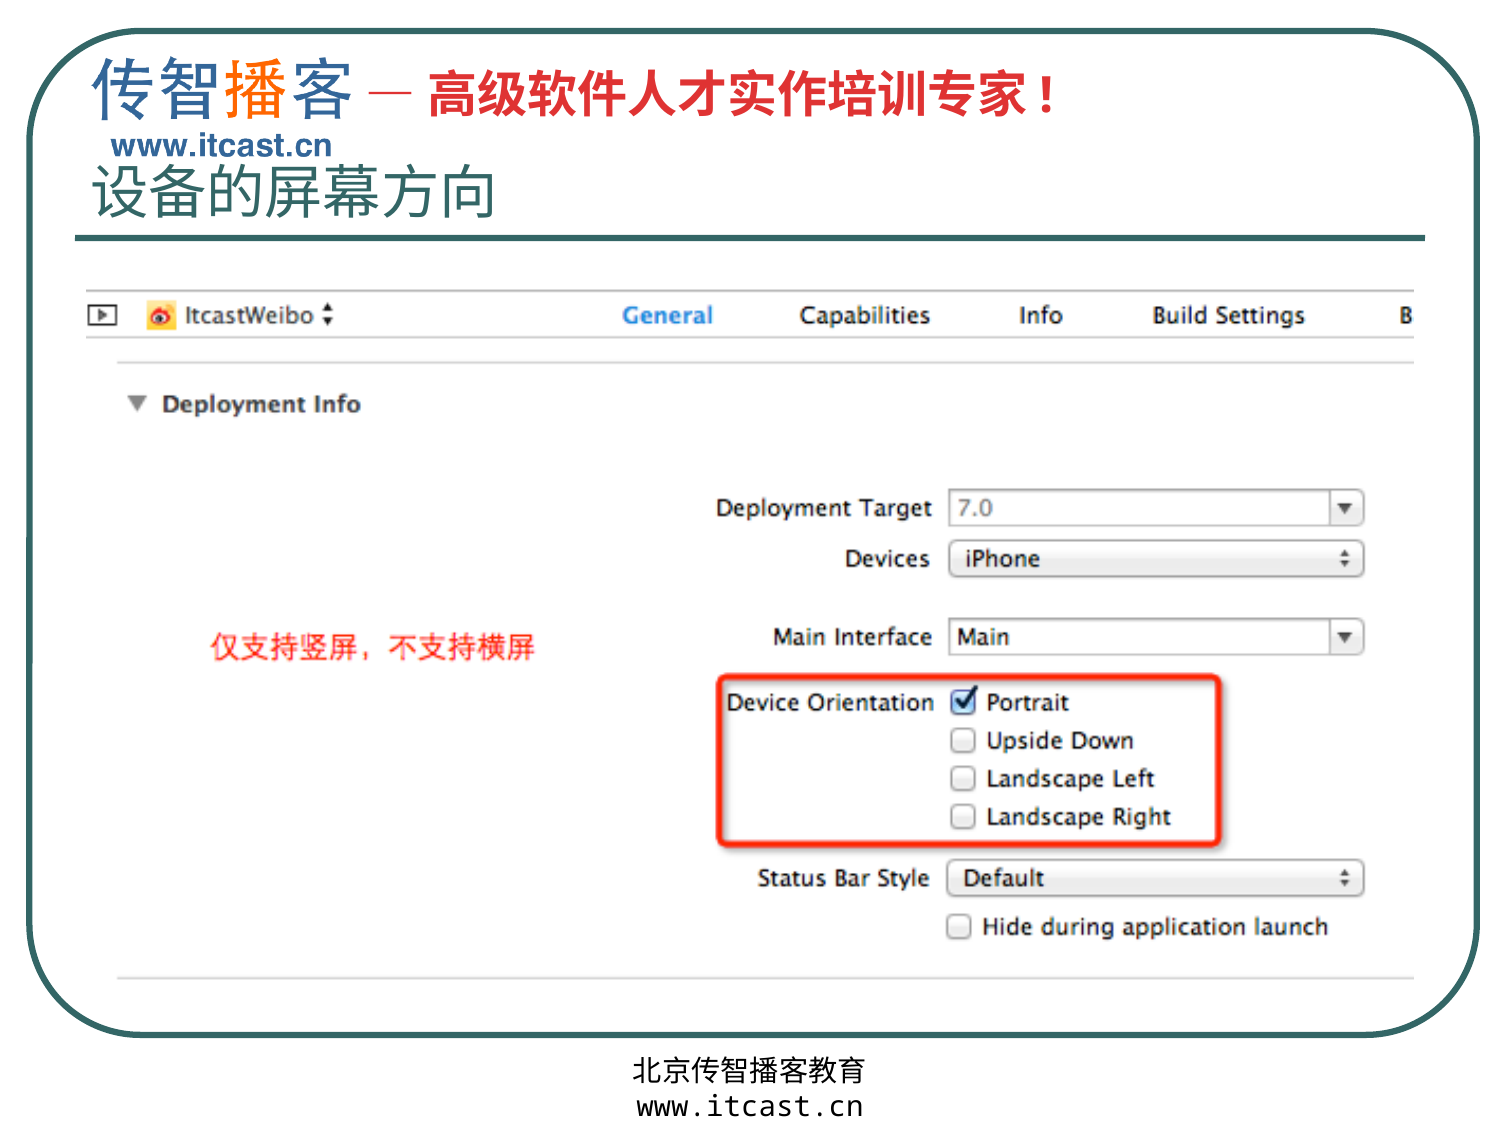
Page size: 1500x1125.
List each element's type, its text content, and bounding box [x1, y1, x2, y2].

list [86, 286, 1414, 982]
title 设备的屏幕方向 [75, 45, 1425, 233]
